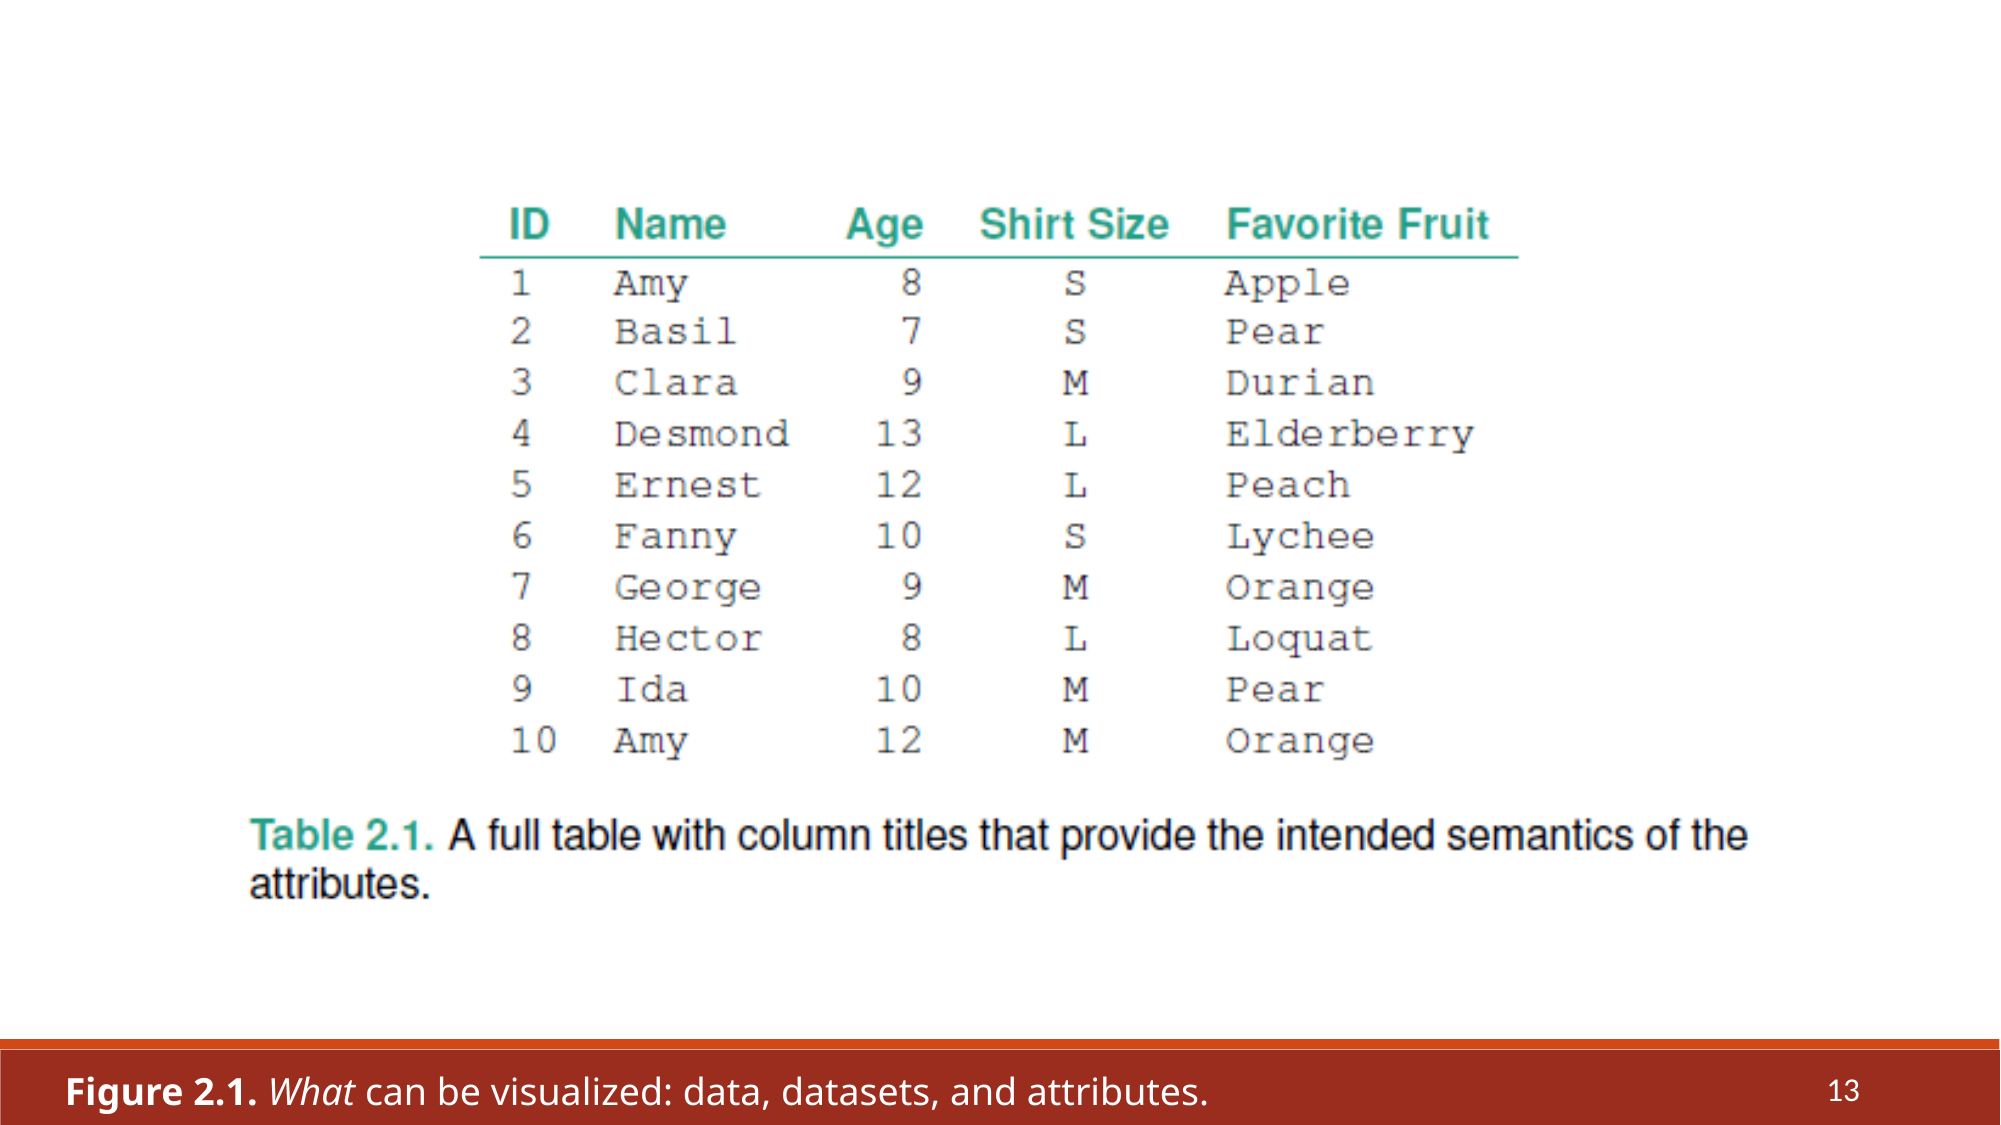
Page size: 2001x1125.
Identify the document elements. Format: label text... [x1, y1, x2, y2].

text_box Figure 2.1. What can be visualized: data, datasets, and attributes. [49, 1060, 1406, 1121]
slide_number 13 [1406, 1061, 1875, 1115]
picture [232, 171, 1813, 934]
